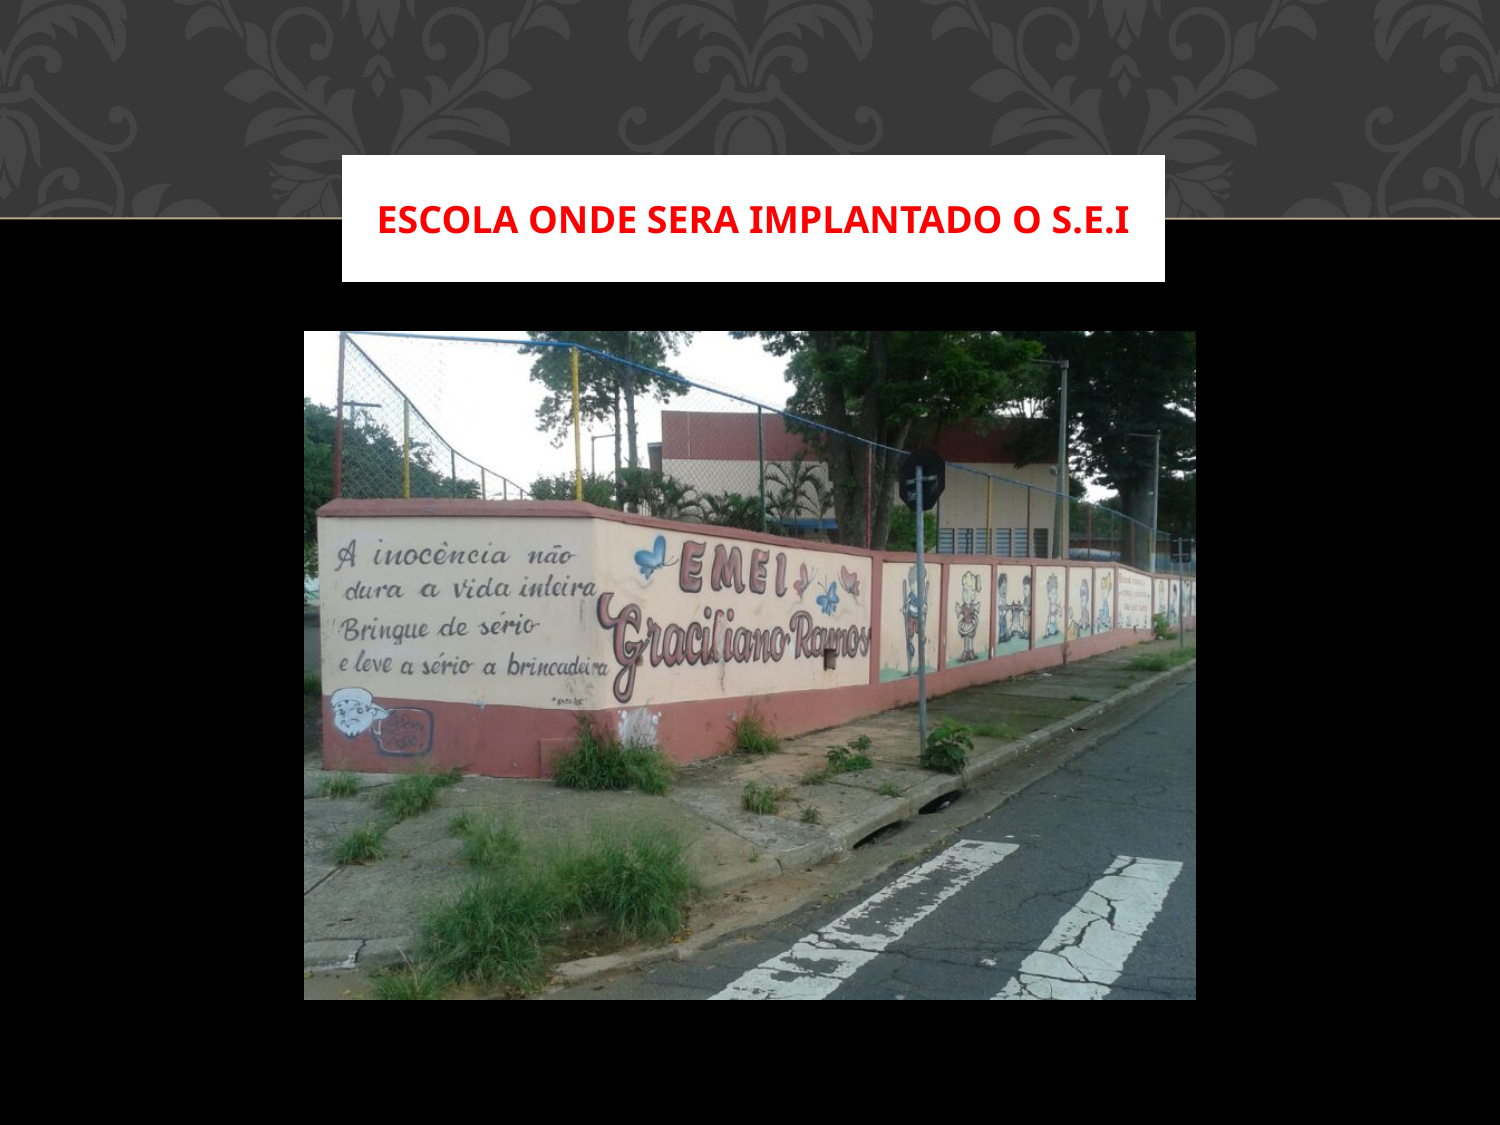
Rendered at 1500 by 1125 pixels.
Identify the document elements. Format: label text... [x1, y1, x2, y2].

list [304, 331, 1196, 1001]
title ESCOLA ONDE SERA IMPLANTADO O S.E.I [342, 155, 1165, 282]
